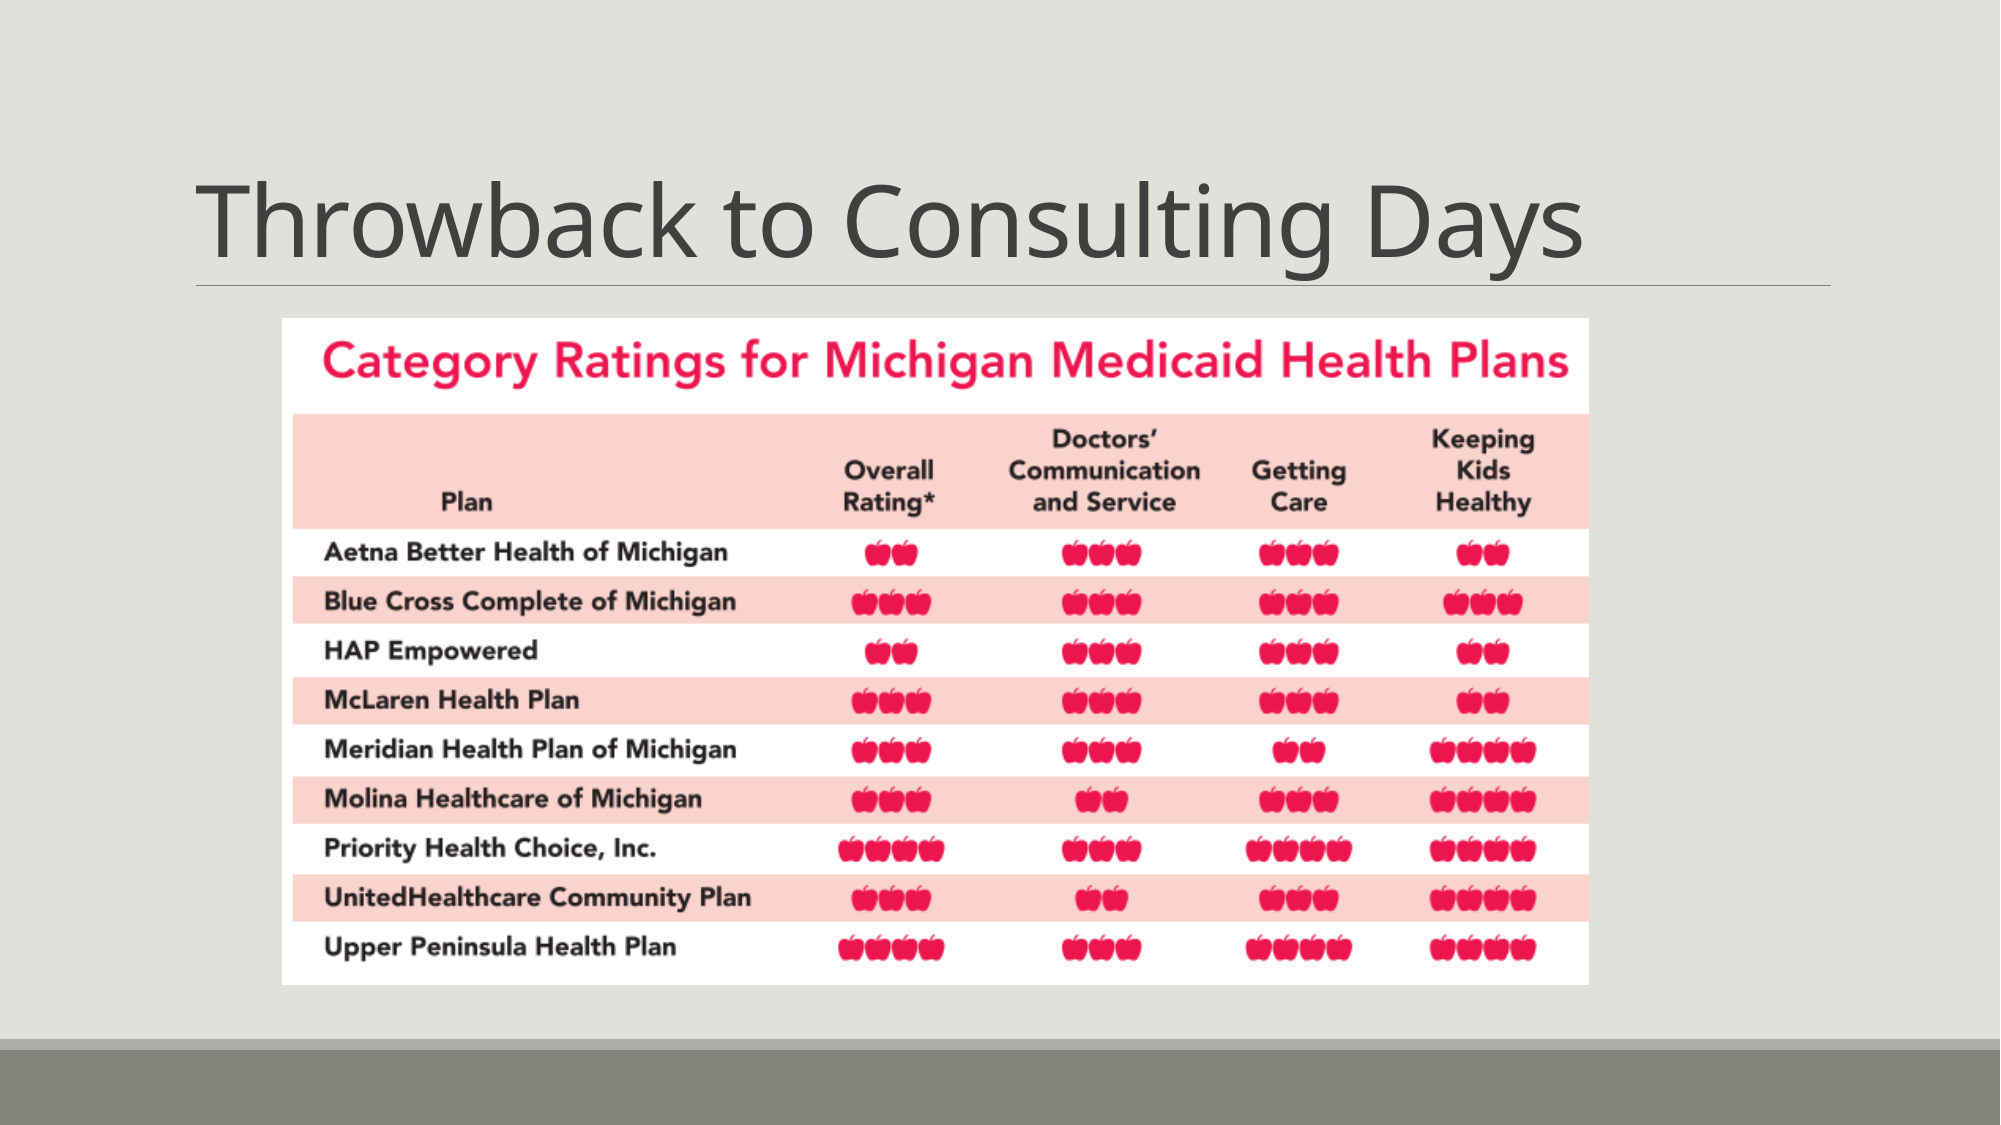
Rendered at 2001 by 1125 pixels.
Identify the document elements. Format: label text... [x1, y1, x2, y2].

title Throwback to Consulting Days [180, 47, 1830, 285]
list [281, 317, 1589, 986]
